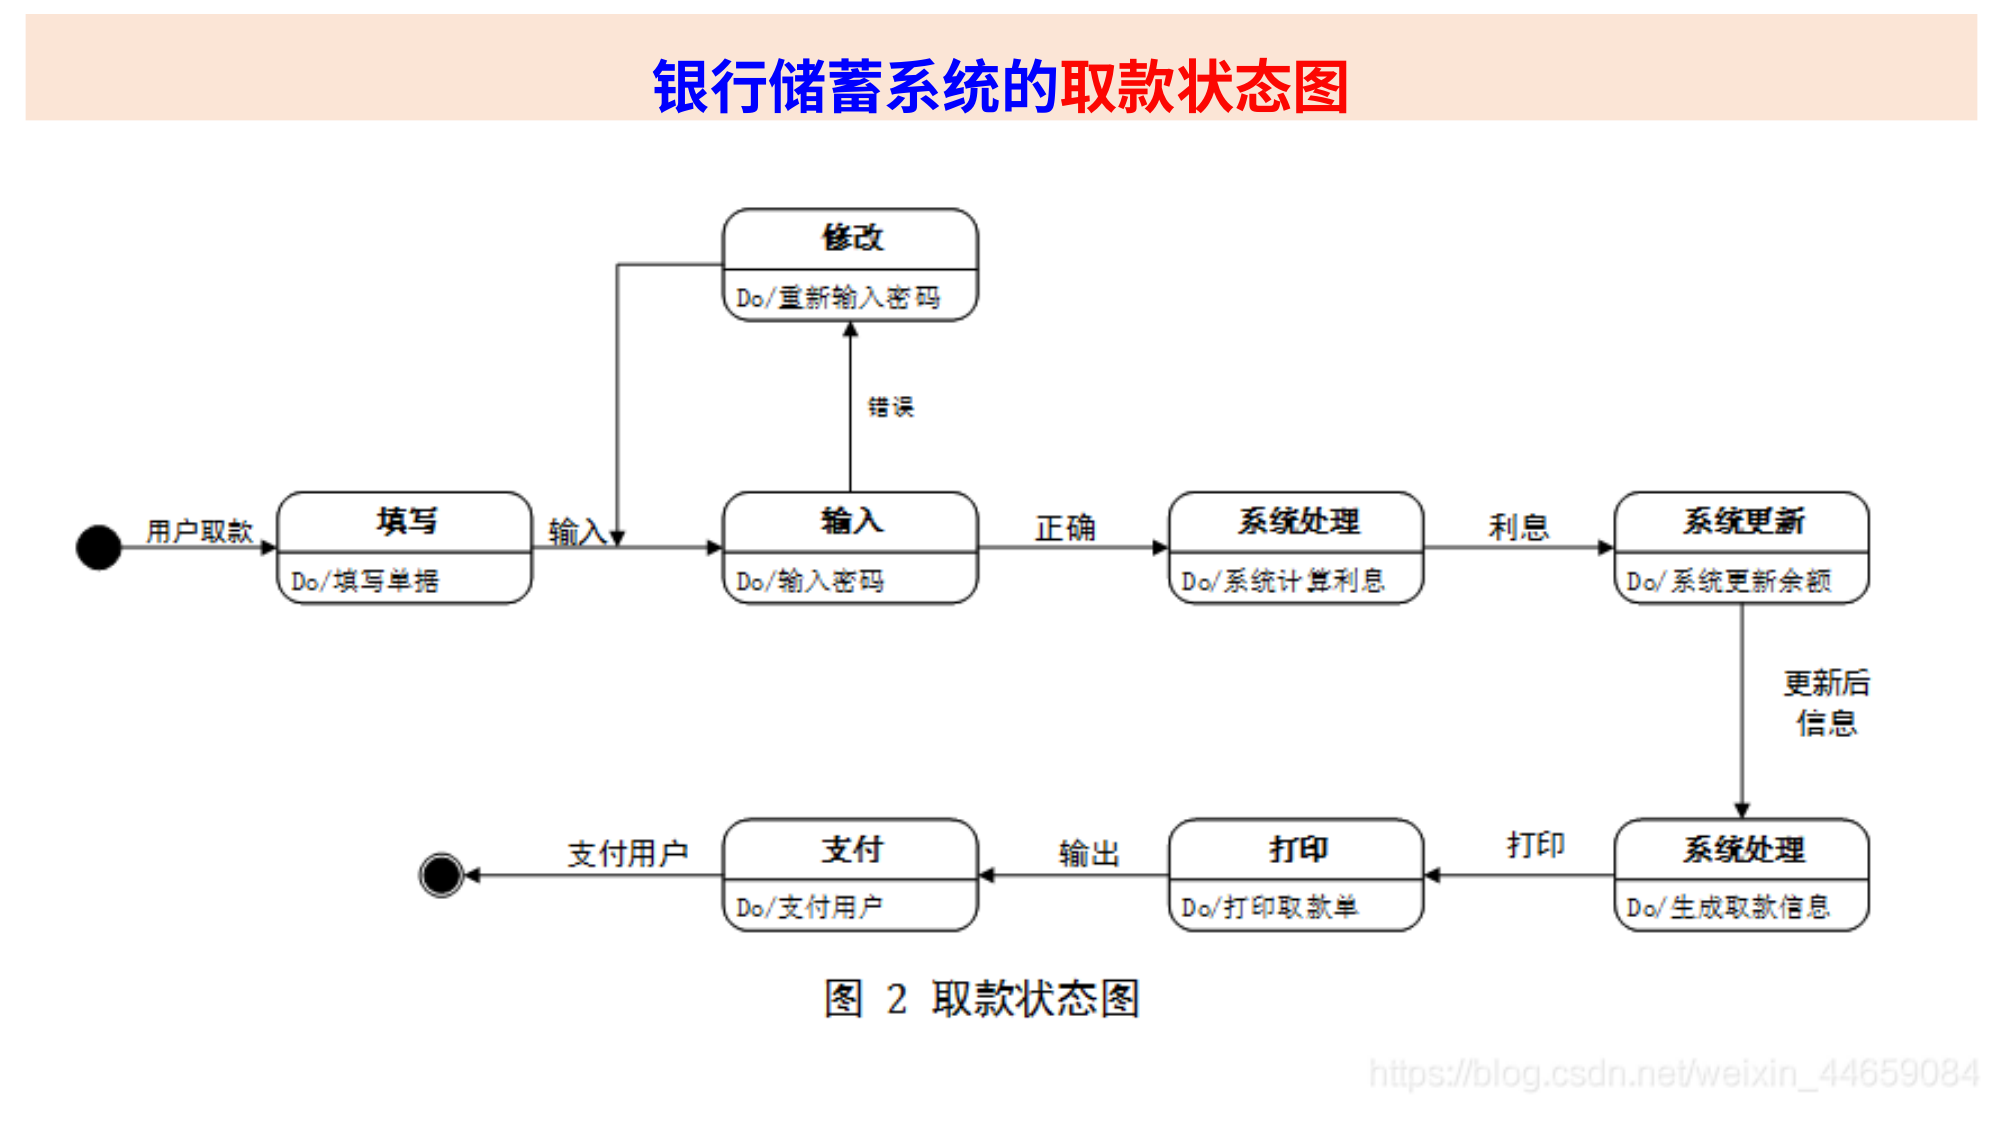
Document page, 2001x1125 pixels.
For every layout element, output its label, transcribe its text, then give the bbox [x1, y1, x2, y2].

title 银行储蓄系统的取款状态图 [25, 13, 1978, 121]
picture [0, 125, 2000, 1115]
